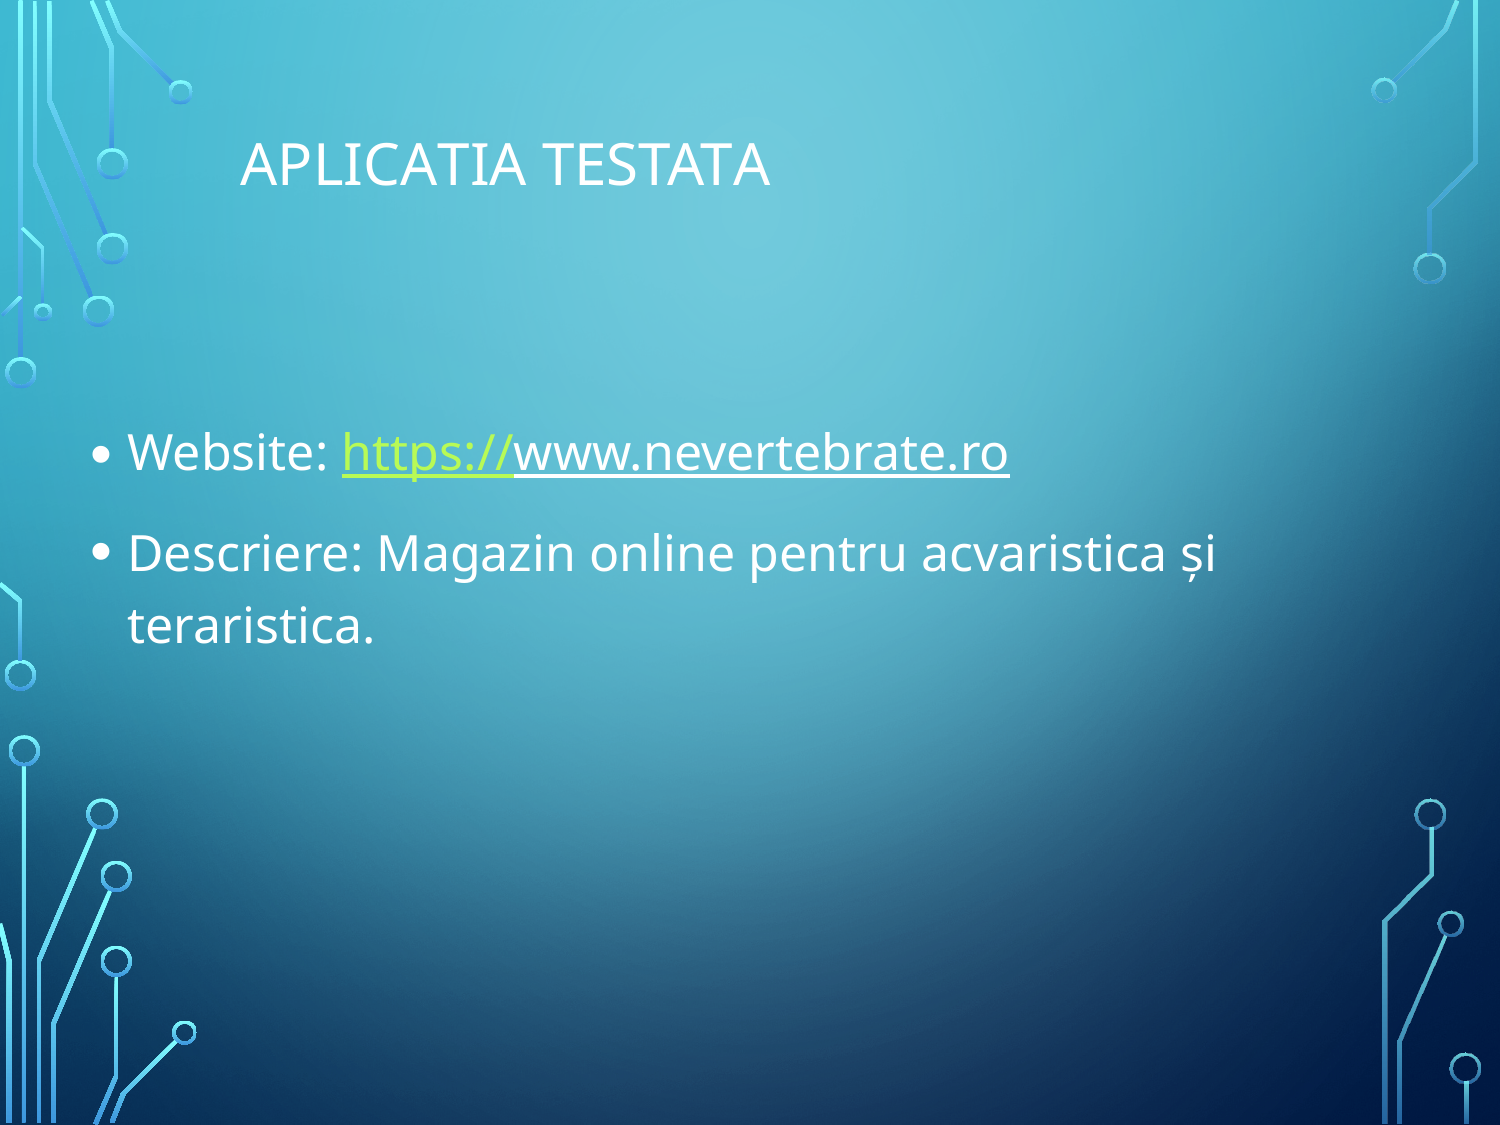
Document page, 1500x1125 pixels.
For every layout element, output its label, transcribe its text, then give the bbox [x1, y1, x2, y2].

list Website: https://www.nevertebrate.ro Descriere: Magazin online pentru acvaristica și teraristica. [75, 398, 1425, 1005]
title Aplicatia Testata [225, 72, 1464, 261]
